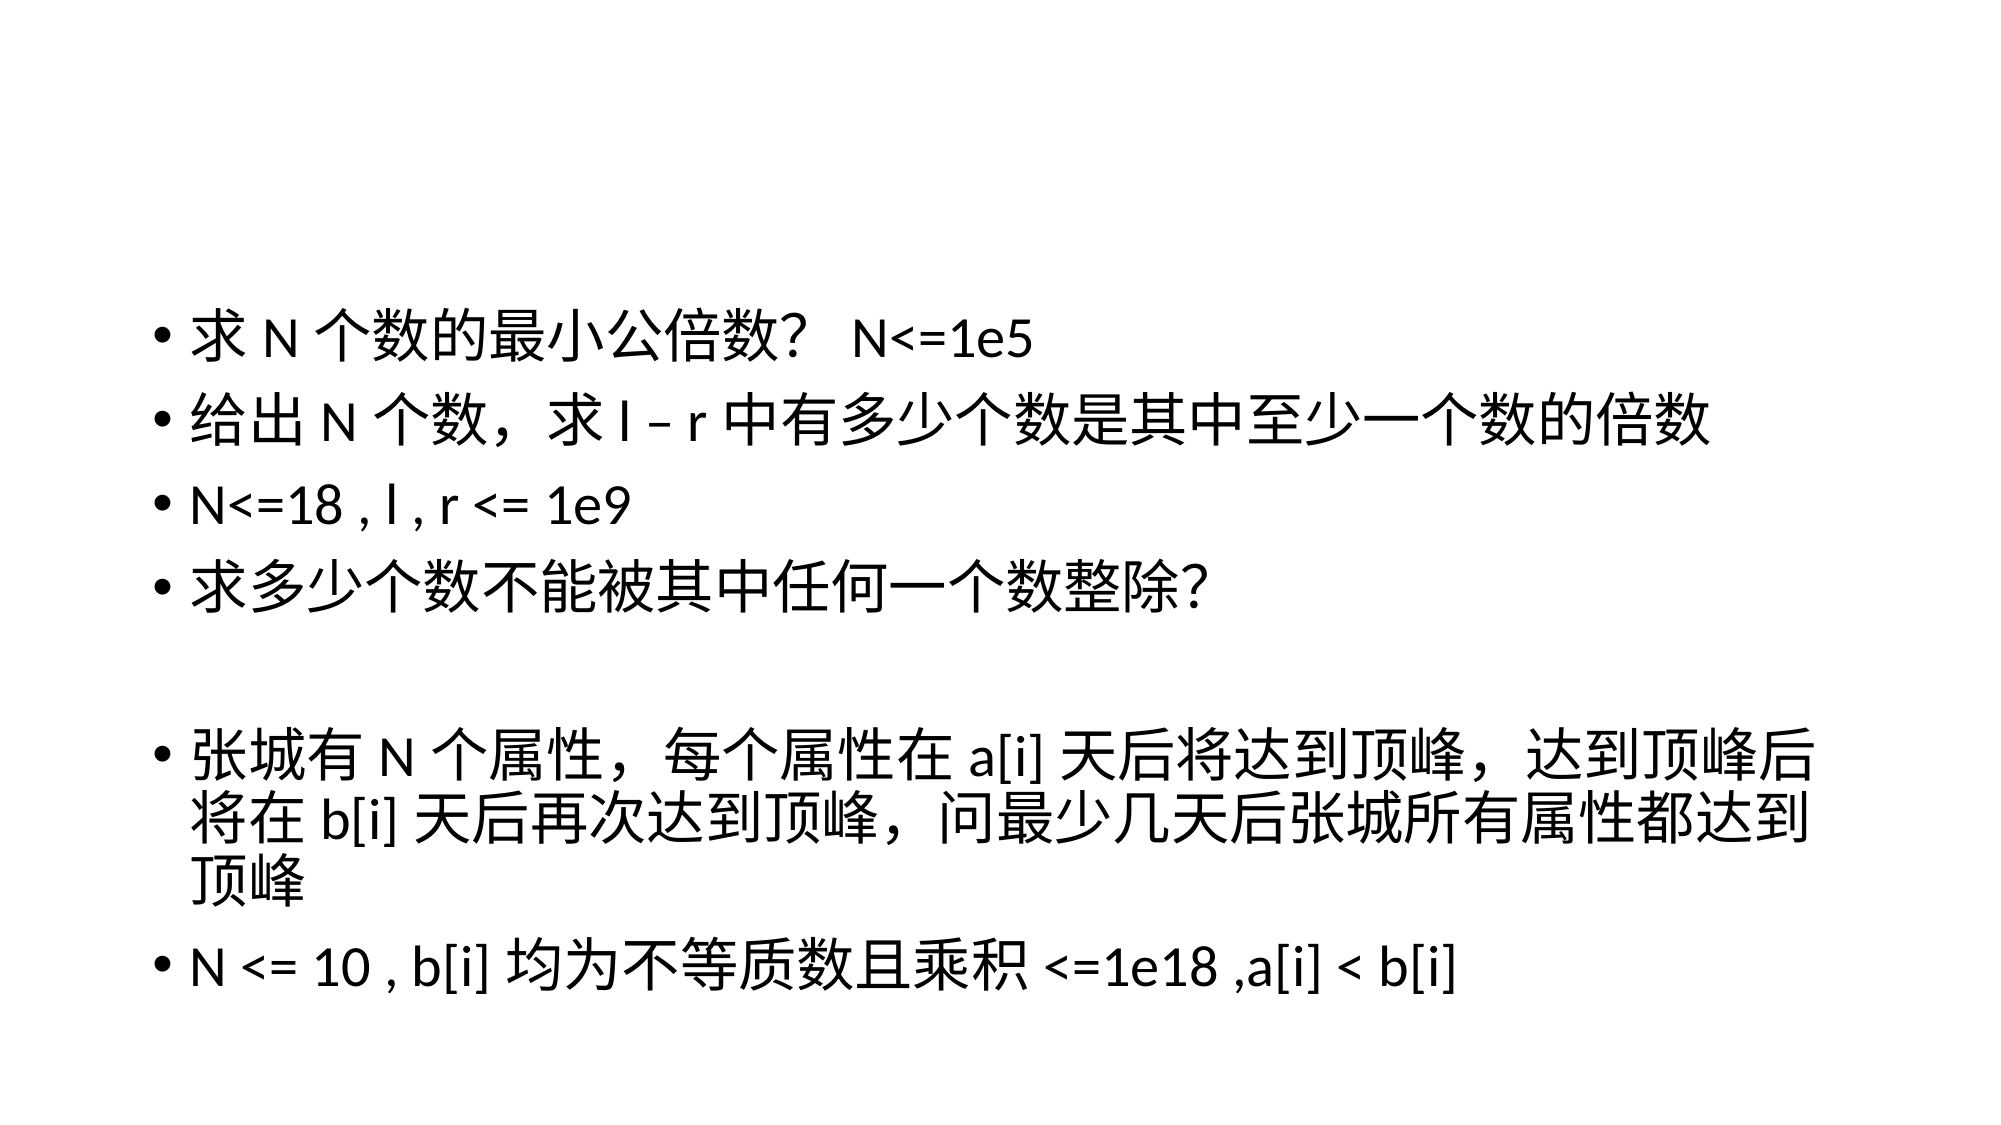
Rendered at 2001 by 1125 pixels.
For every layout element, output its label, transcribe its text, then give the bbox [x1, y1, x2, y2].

list 求N个数的最小公倍数？N<=1e5 给出N个数，求l – r中有多少个数是其中至少一个数的倍数 N<=18 , l , r <= 1e9 求多少个数不能被其中任何一个数整除？ 张城有N个属性，每个属性在a[i]天后将达到顶峰，达到顶峰后将在b[i]天后再次达到顶峰，问最少几天后张城所有属性都达到顶峰 N <= 10 , b[i]均为不等质数且乘积<=1e18 ,a[i] < b[i] [137, 299, 1863, 1014]
